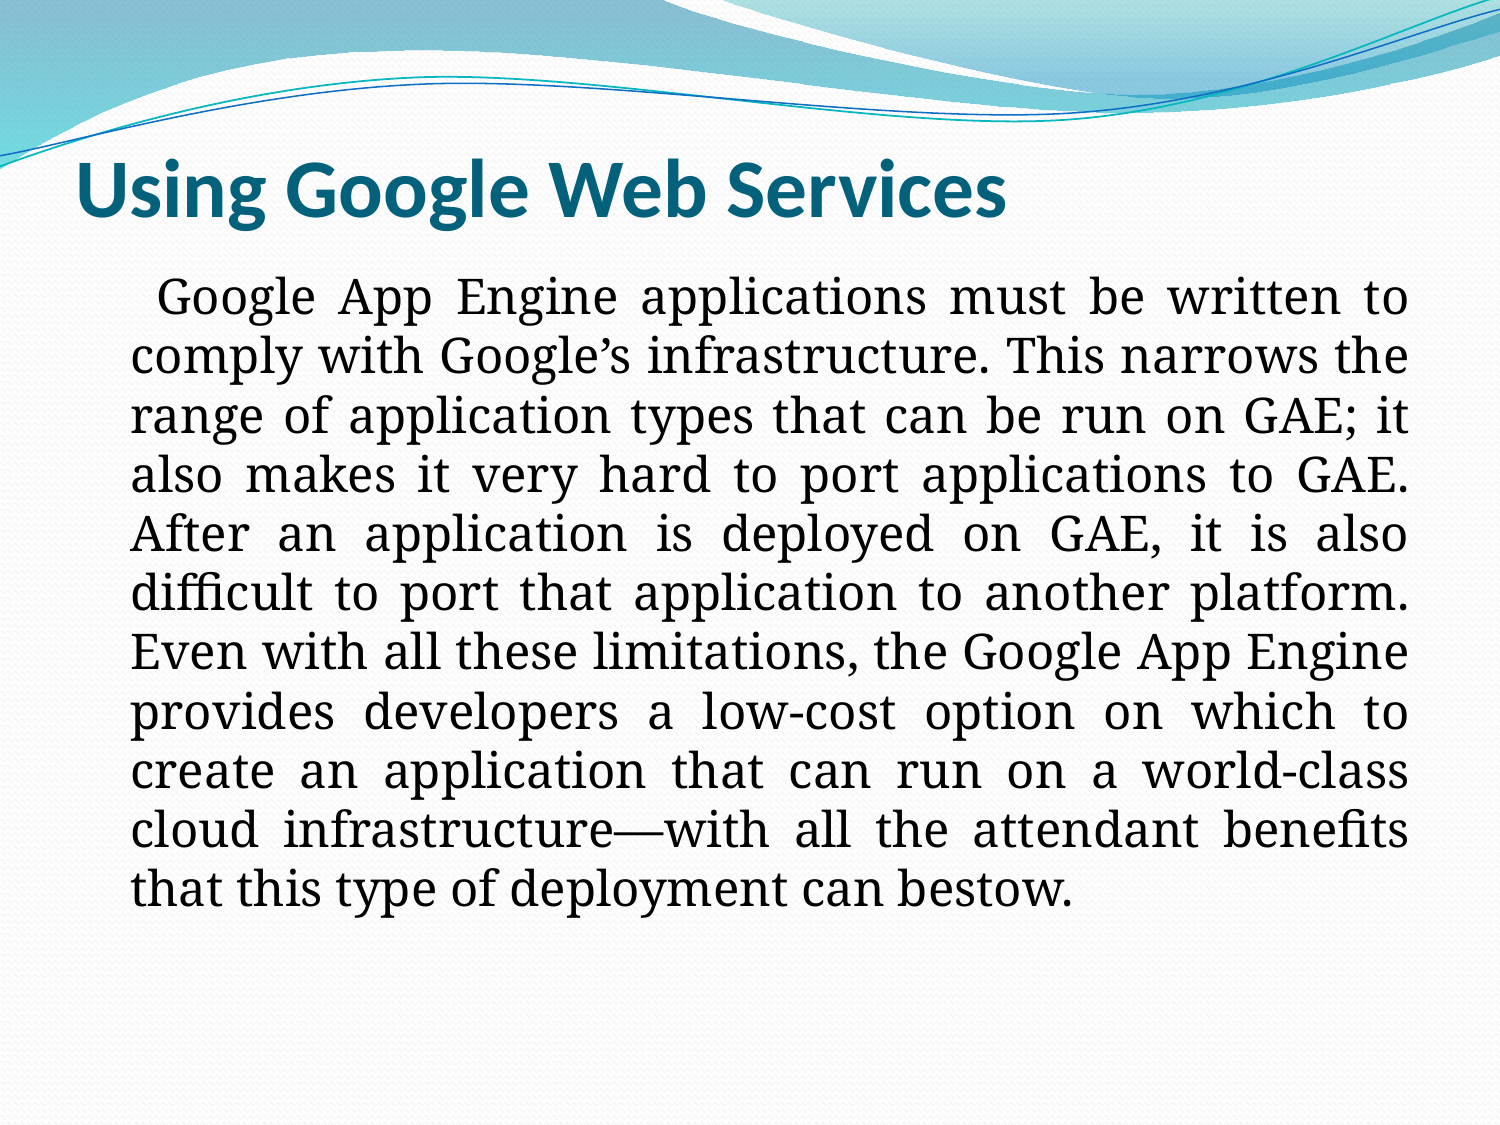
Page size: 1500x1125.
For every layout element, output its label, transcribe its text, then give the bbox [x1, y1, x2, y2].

title Using Google Web Services [75, 115, 1425, 235]
list Google App Engine applications must be written to comply with Google’s infrastructure. This narrows the range of application types that can be run on GAE; it also makes it very hard to port applications to GAE. After an application is deployed on GAE, it is also difficult to port that application to another platform. Even with all these limitations, the Google App Engine provides developers a low-cost option on which to create an application that can run on a world-class cloud infrastructure—with all the attendant benefits that this type of deployment can bestow. [75, 257, 1425, 1038]
